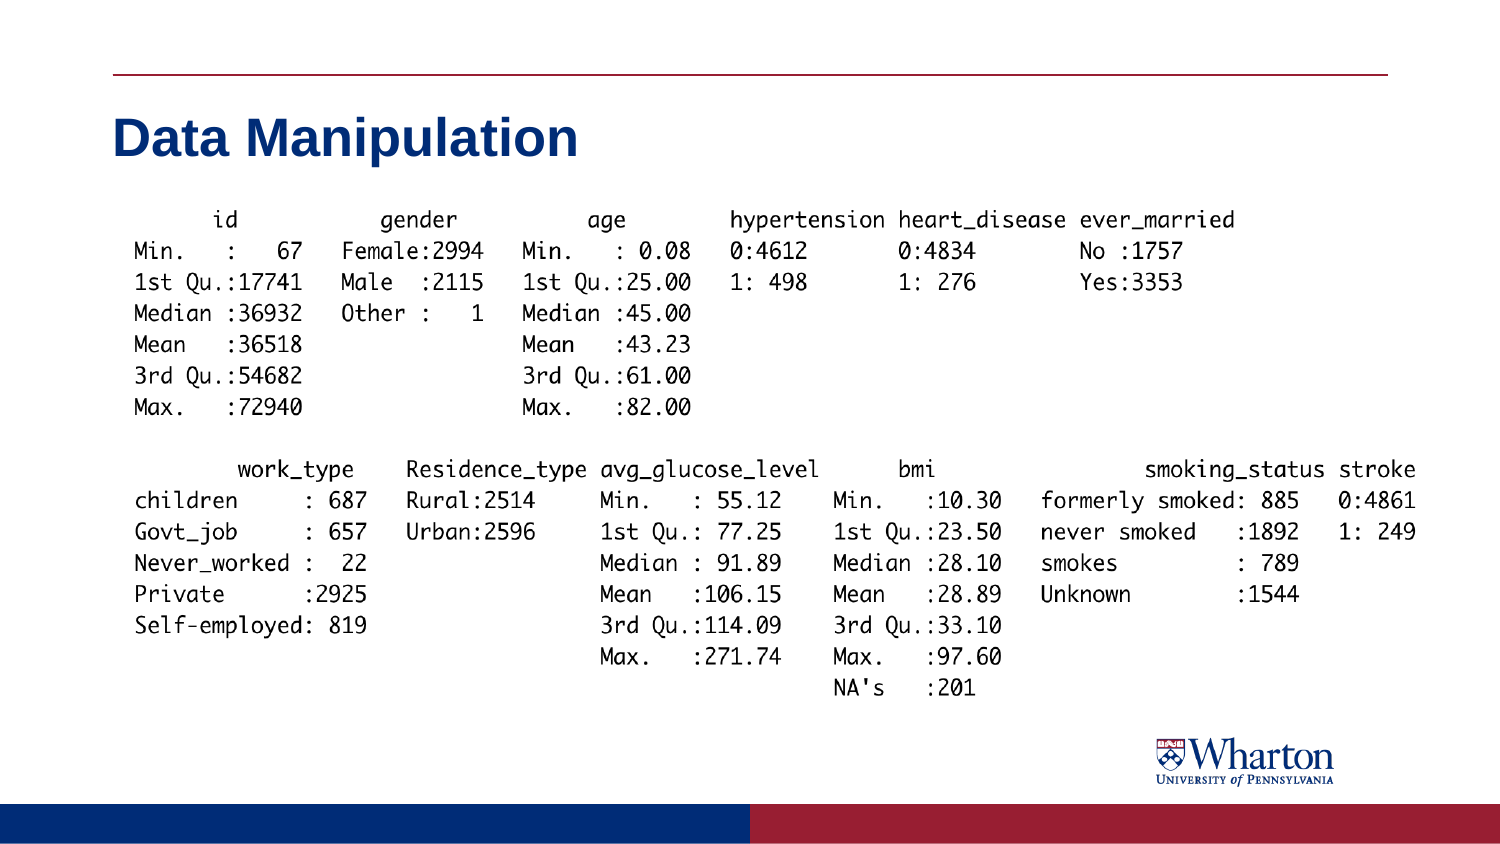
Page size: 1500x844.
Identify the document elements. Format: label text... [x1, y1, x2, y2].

picture [112, 186, 1431, 719]
title Data Manipulation [112, 93, 1388, 186]
picture [1149, 729, 1340, 795]
